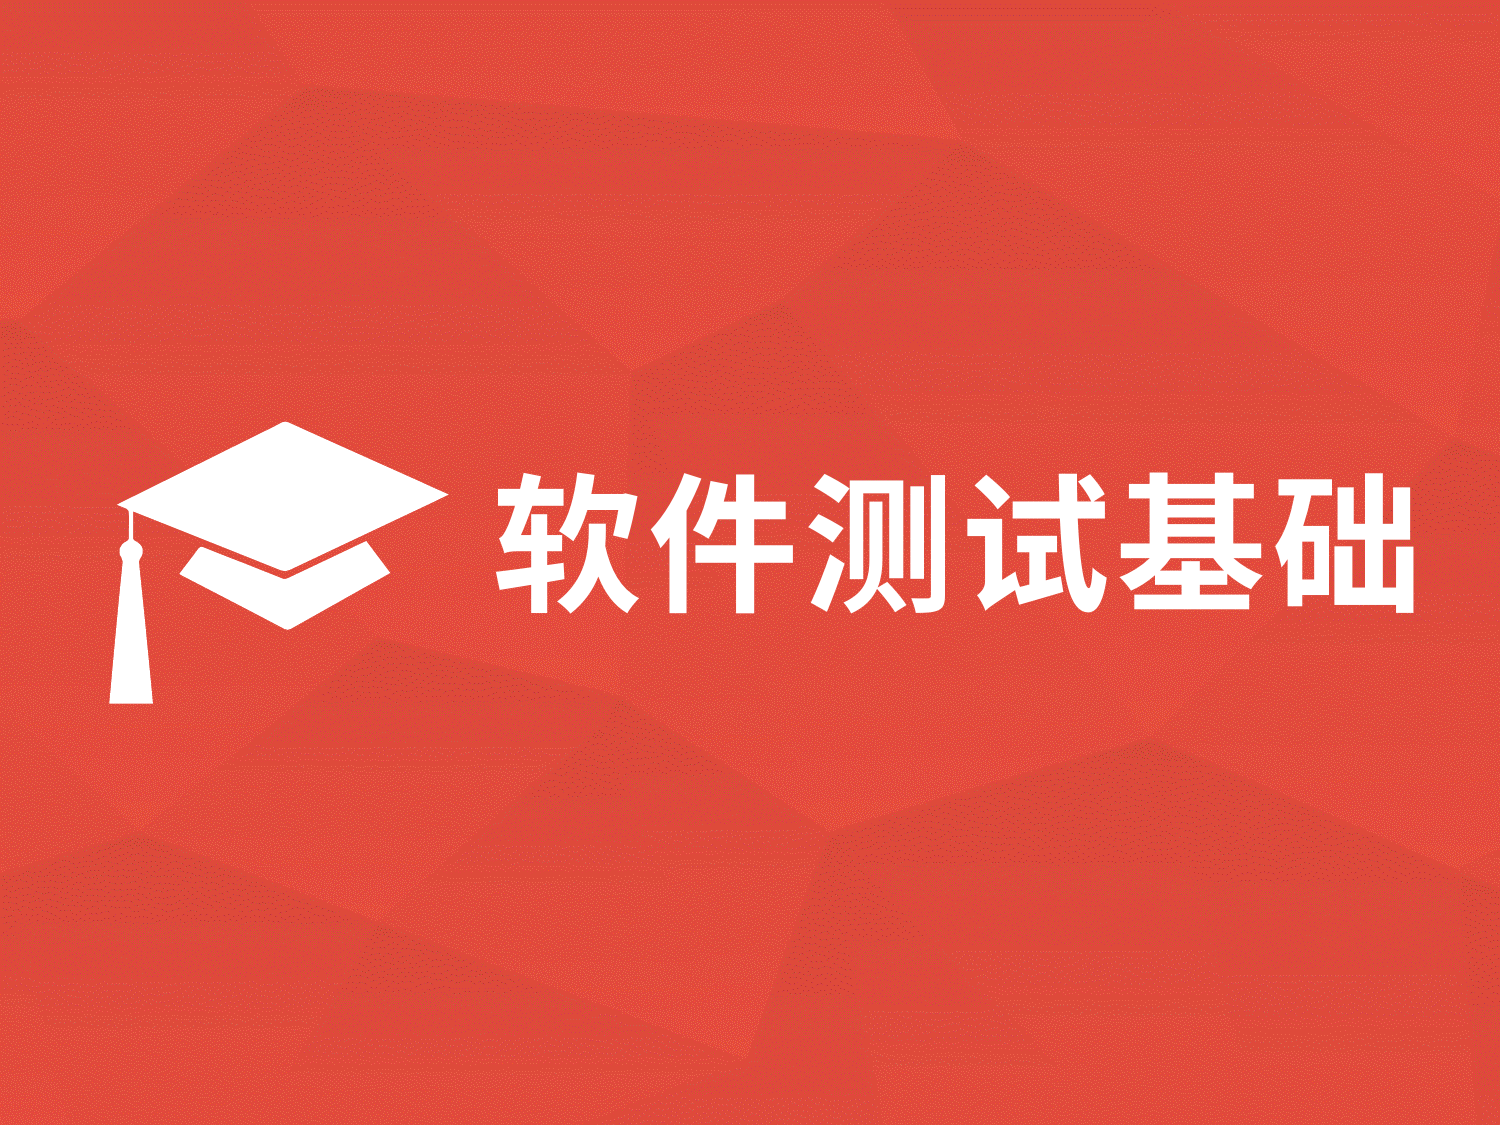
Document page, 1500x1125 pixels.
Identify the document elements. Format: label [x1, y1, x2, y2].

text_box [109, 421, 1482, 822]
picture [0, 0, 1500, 1125]
